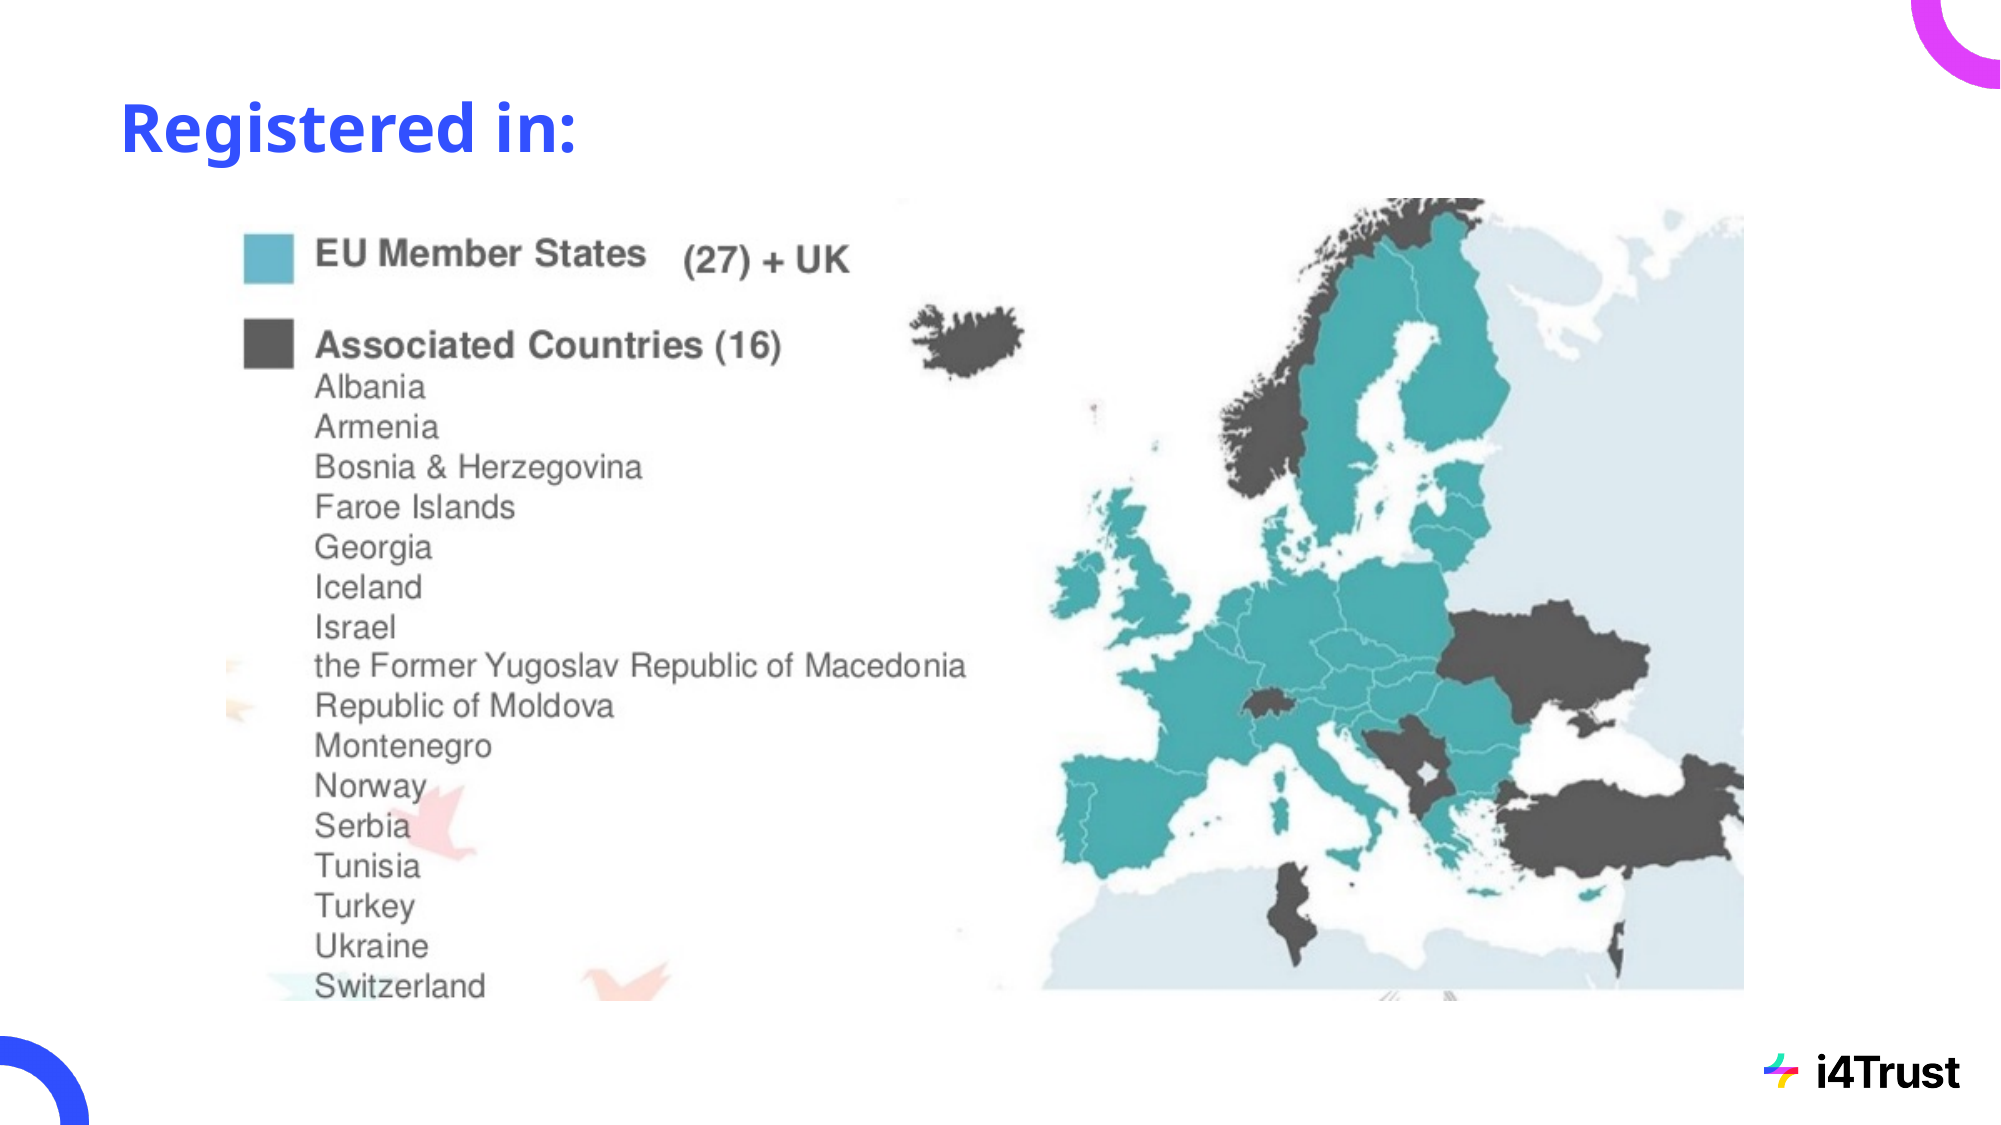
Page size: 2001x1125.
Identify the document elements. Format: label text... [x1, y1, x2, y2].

picture [0, 1036, 89, 1125]
picture [1763, 1043, 1961, 1099]
picture [225, 198, 1744, 1001]
title Registered in: [104, 78, 2001, 299]
picture [1911, 0, 2001, 78]
